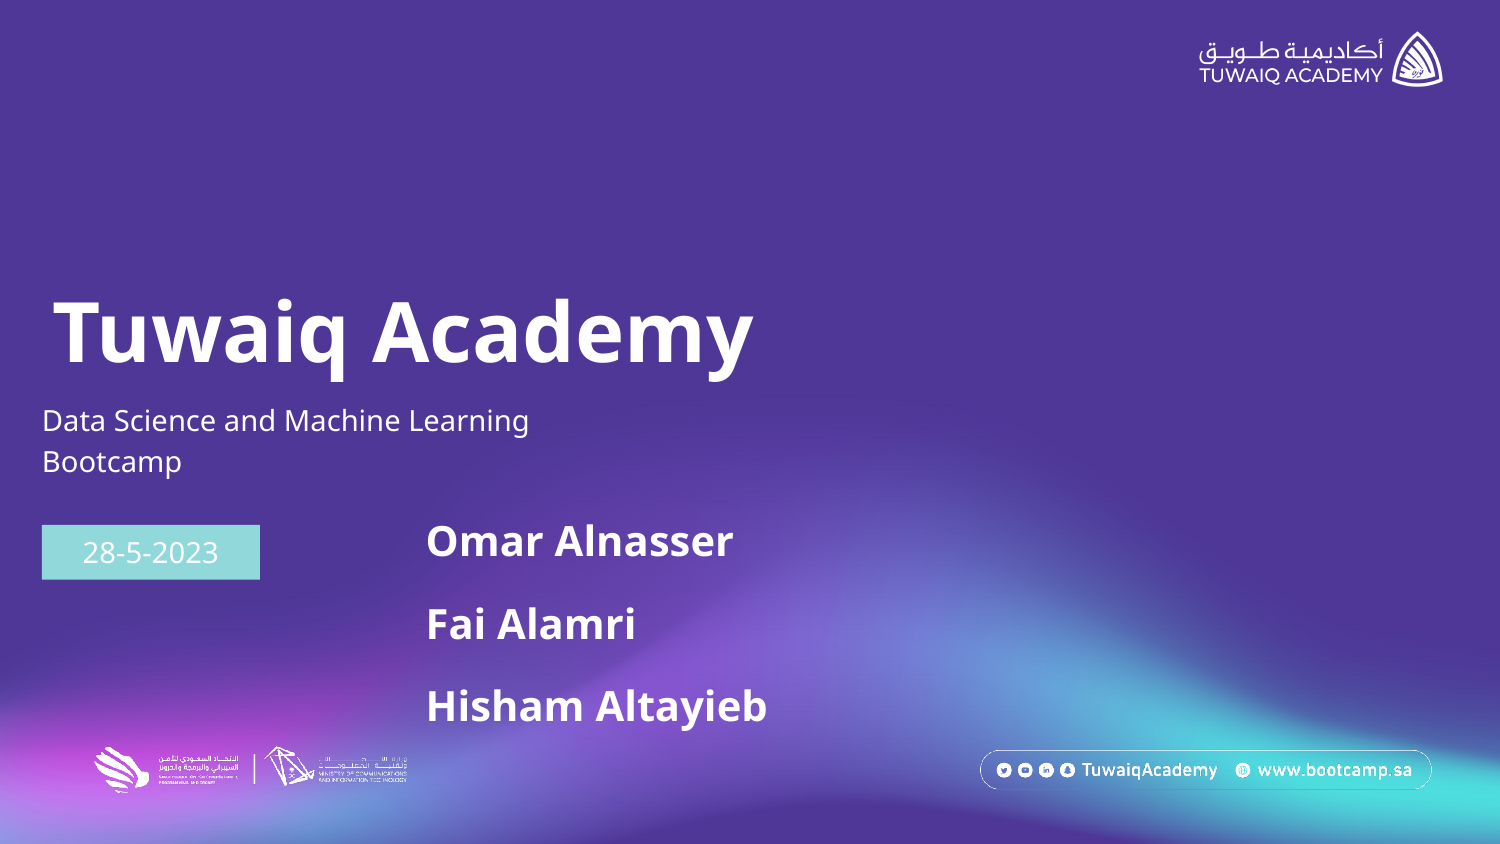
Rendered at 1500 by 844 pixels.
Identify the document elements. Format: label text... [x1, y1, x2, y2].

subtitle 28-5-2023 [41, 524, 260, 580]
text_box Omar Alnasser Fai Alamri Hisham Altayieb [335, 492, 829, 613]
list Data Science and Machine Learning Bootcamp [0, 382, 646, 449]
title Tuwaiq Academy [37, 226, 829, 395]
picture [0, 0, 1500, 844]
